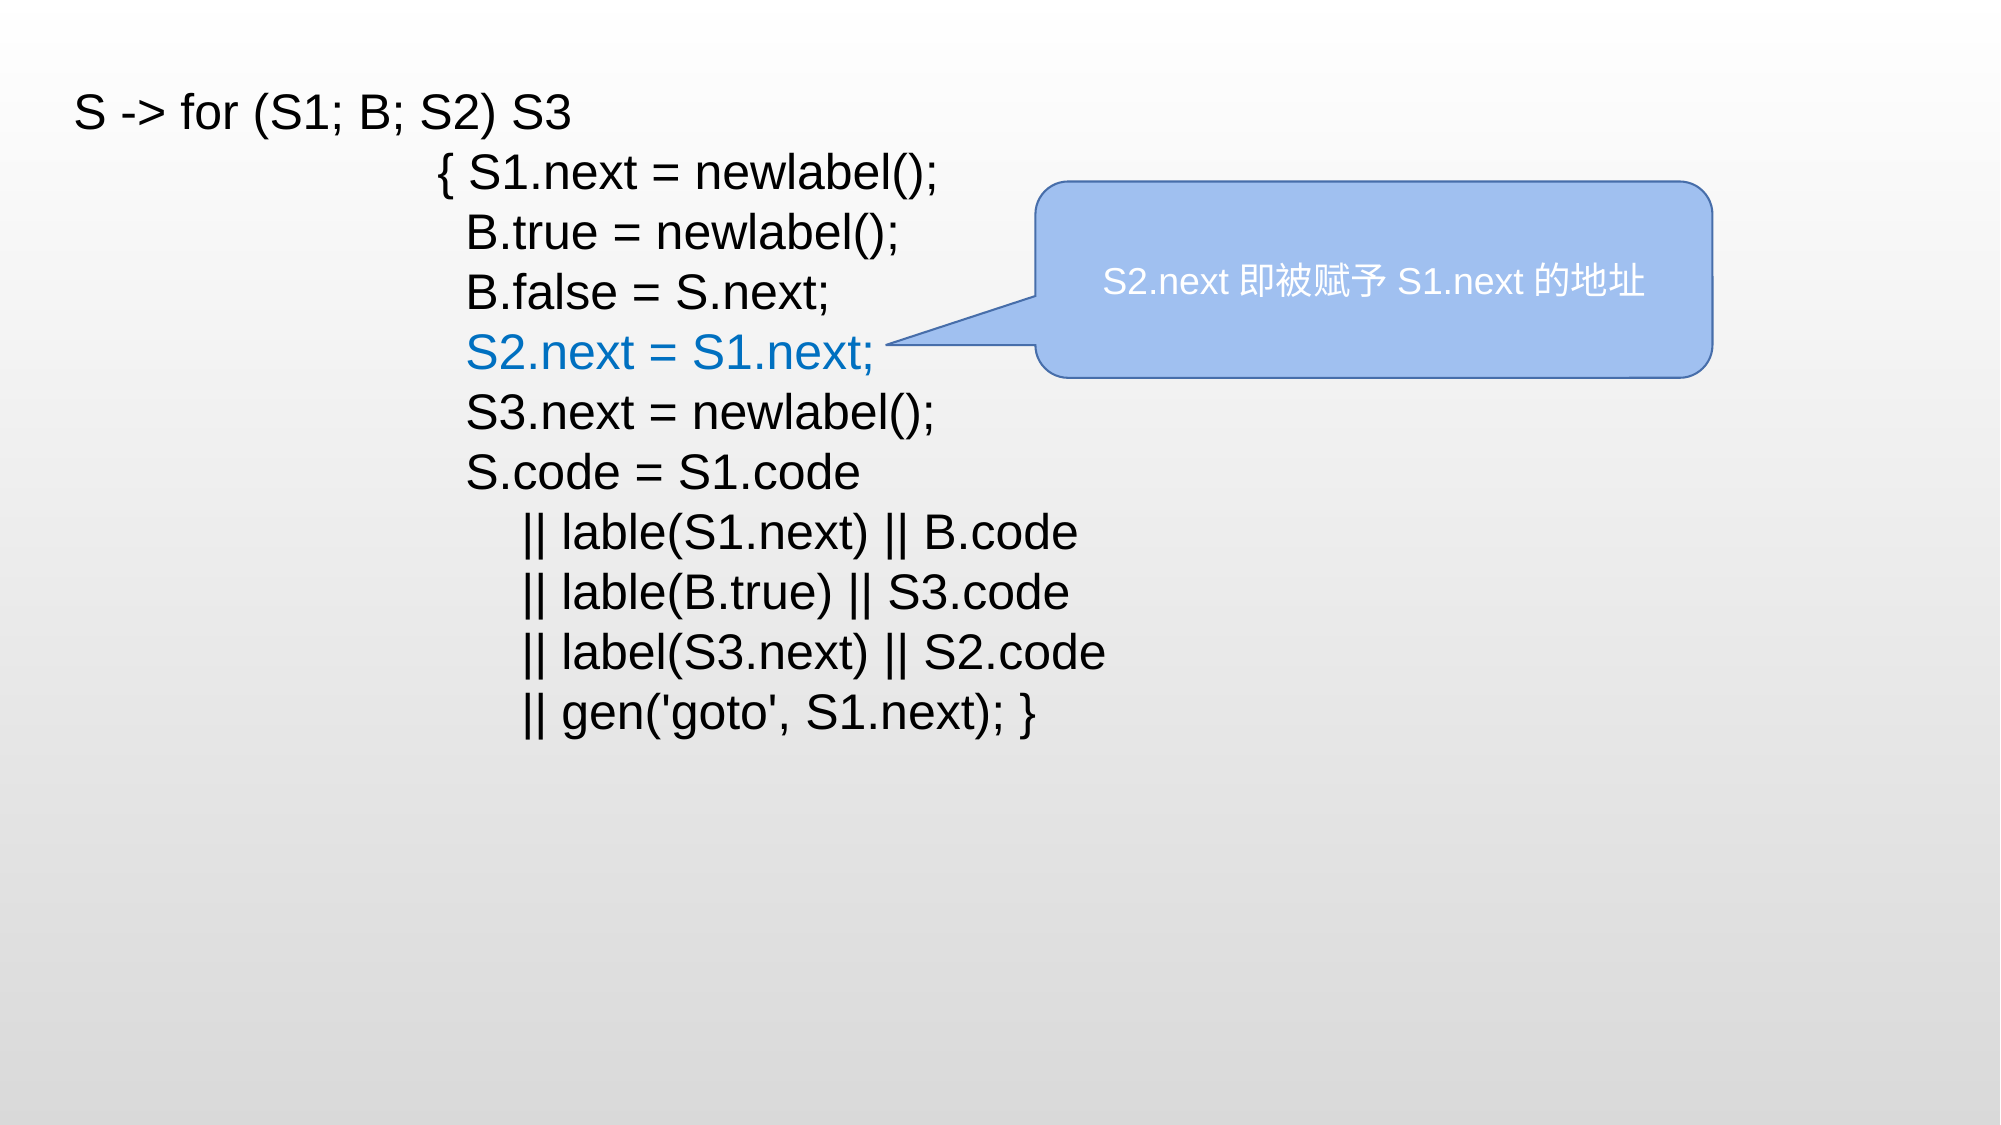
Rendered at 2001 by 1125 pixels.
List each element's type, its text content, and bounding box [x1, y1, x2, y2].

text_box S2.next即被赋予S1.next的地址 [885, 180, 1714, 379]
text_box S -> for (S1; B; S2) S3 { S1.next = newlabel(); B.true = newlabel(); B.false = S.next; S2.next = S1.next; S3.next = newlabel(); S.code = S1.code || lable(S1.next) || B.code || lable(B.true) || S3.code || label(S3.next) || S2.code || gen('goto', S1.next); } [58, 72, 1188, 747]
